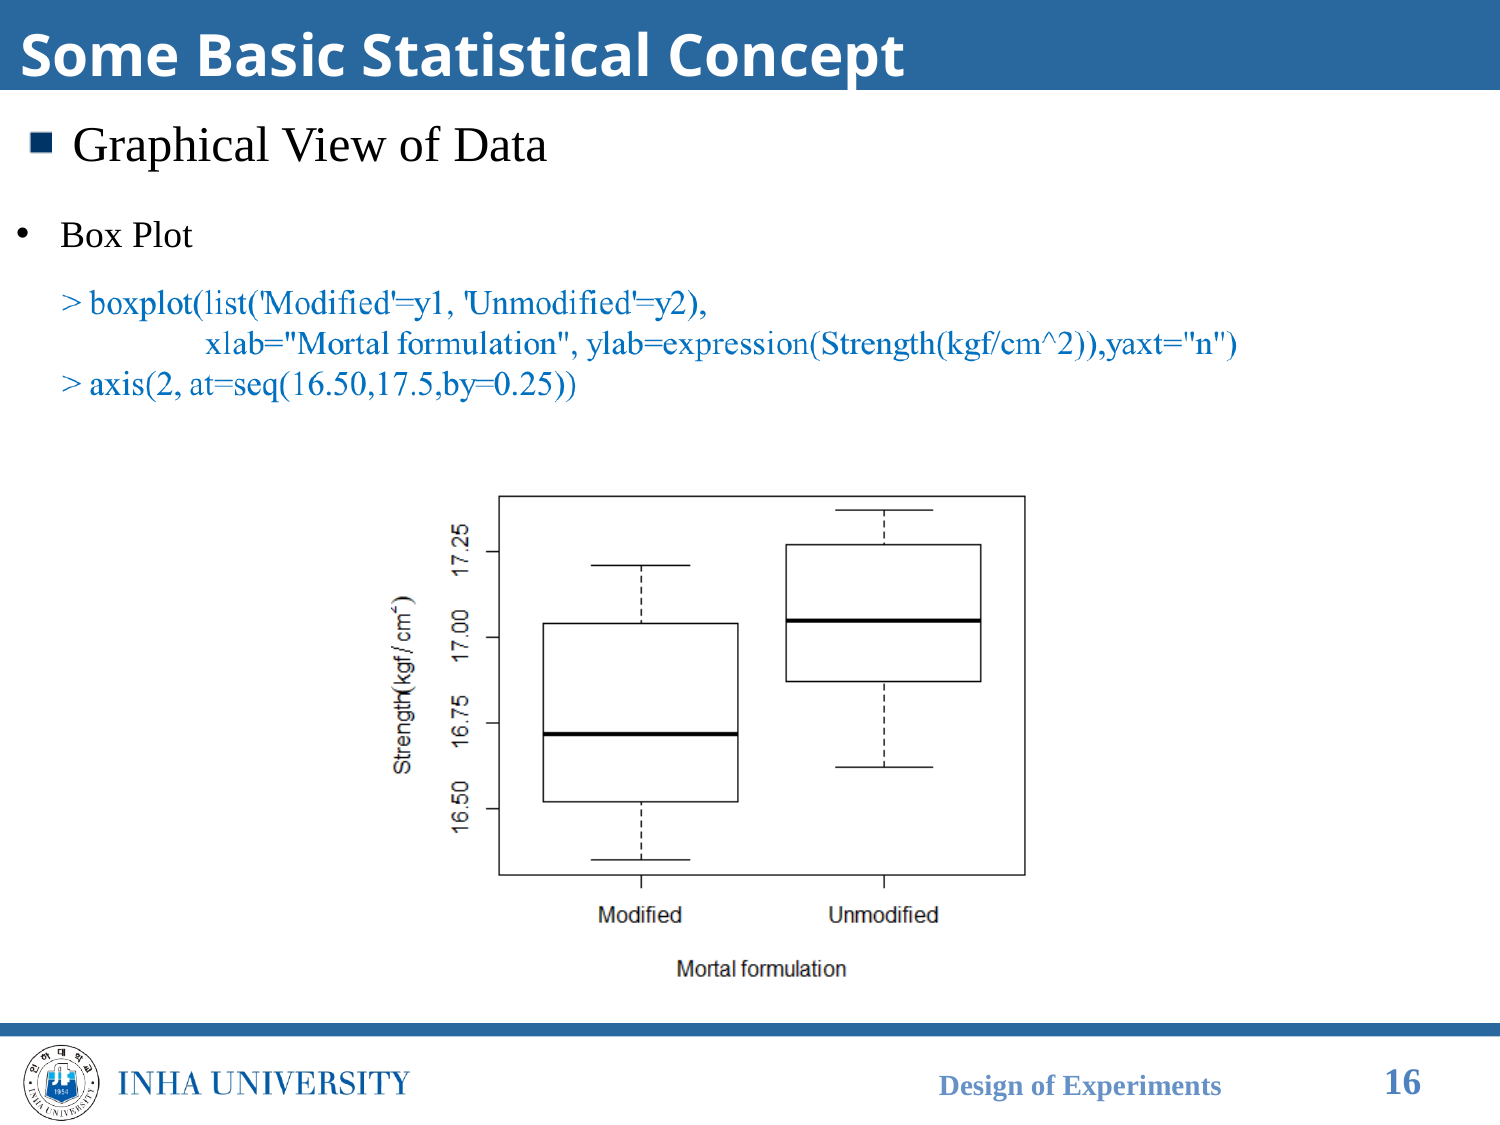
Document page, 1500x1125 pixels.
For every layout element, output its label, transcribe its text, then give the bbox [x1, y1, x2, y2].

title Some Basic Statistical Concept [5, 19, 1483, 88]
picture [16, 124, 52, 160]
text_box Graphical View of Data Box Plot [1, 91, 1500, 1012]
picture [9, 1037, 423, 1125]
text_box Design of Experiments [891, 1058, 1270, 1106]
picture [41, 269, 1258, 1010]
